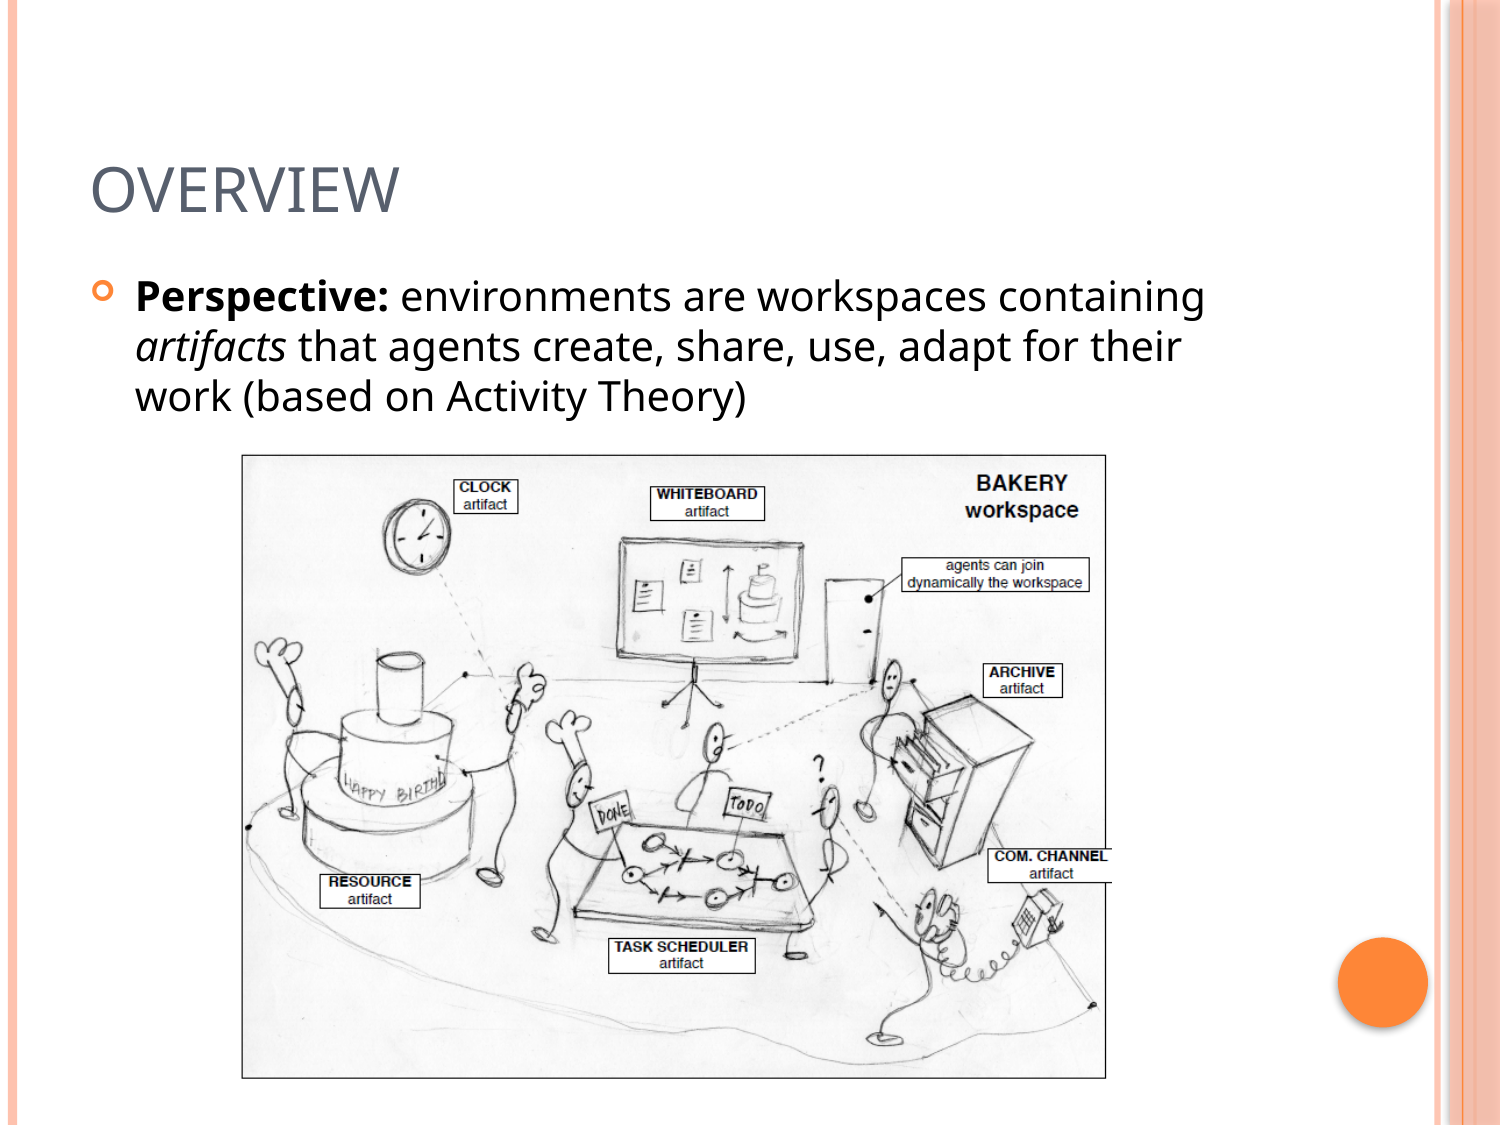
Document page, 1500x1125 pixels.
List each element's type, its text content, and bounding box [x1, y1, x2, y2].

title Overview [75, 45, 1300, 233]
list Perspective: environments are workspaces containing artifacts that agents create, share, use, adapt for their work (based on Activity Theory) [75, 262, 1300, 1062]
picture [237, 449, 1113, 1088]
